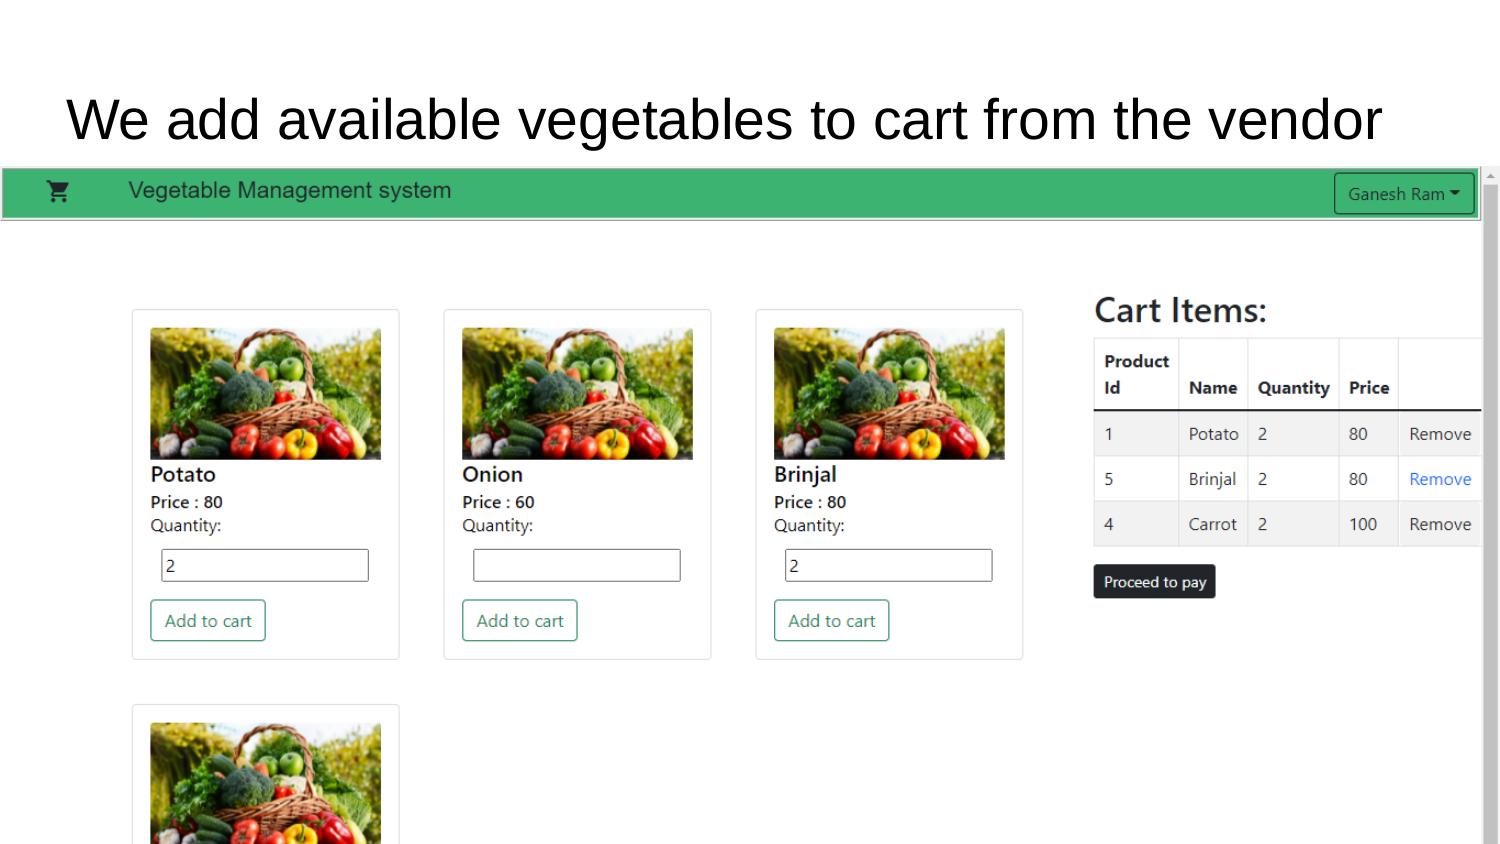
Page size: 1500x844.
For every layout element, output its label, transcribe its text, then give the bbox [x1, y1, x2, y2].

title We add available vegetables to cart from the vendor [51, 72, 1449, 165]
picture [0, 166, 1500, 844]
